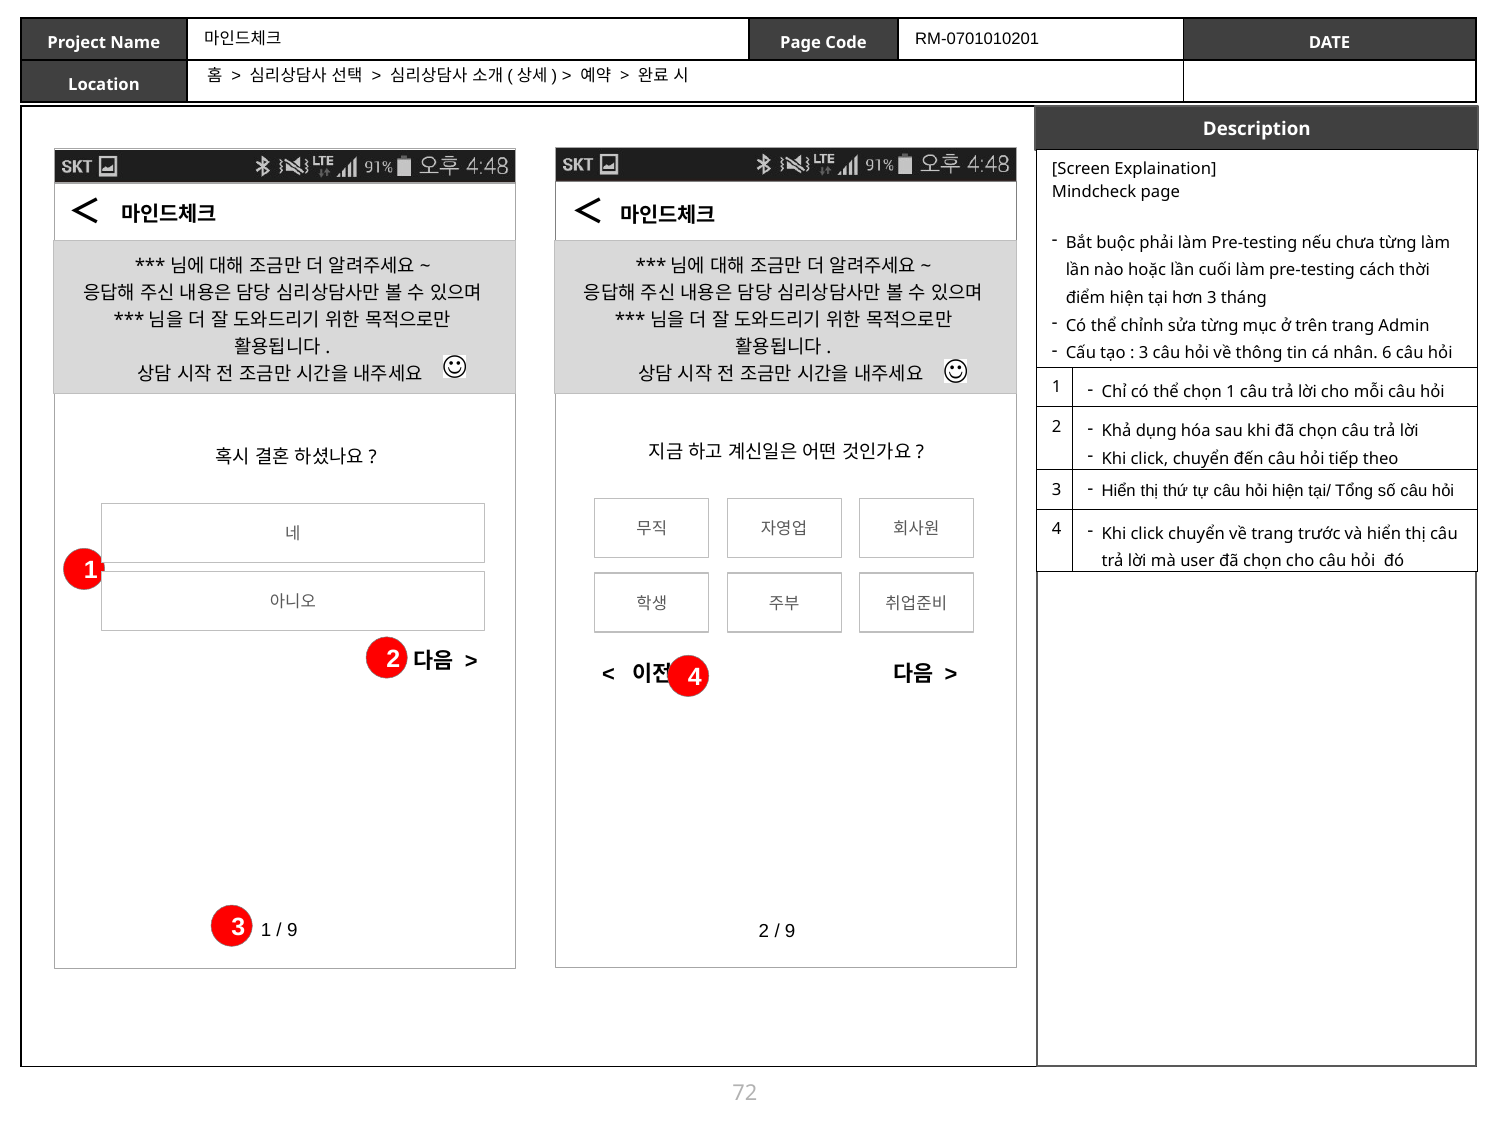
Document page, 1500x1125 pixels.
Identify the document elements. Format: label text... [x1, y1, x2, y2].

text_box RM-0701010201 [900, 20, 1055, 55]
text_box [53, 148, 516, 970]
picture [943, 359, 967, 383]
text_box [554, 147, 1017, 968]
table_cell Khi click chuyển về trang trước và hiển thị câu trả lời mà user đã chọn cho câu hỏi đó [1073, 510, 1477, 571]
table_cell 4 [1037, 510, 1072, 571]
text_box 마인드체크 [189, 20, 297, 55]
table_cell 2 [1037, 407, 1072, 469]
table_header [Screen Explaination] Mindcheck page Bắt buộc phải làm Pre-testing nếu chưa từng làm lần nào hoặc lần cuối làm pre-testing cách thời điểm hiện tại hơn 3 tháng Có thể chỉnh sửa từng mục ở trên trang Admin Cấu tạo : 3 câu hỏi về thông tin cá nhân. 6 câu hỏi về tâm lý [1037, 150, 1477, 367]
slide_number 72 [569, 1063, 920, 1124]
picture [442, 355, 466, 379]
table_cell Khả dụng hóa sau khi đã chọn câu trả lời Khi click, chuyển đến câu hỏi tiếp theo [1073, 407, 1477, 469]
table_cell 3 [1037, 470, 1072, 509]
text_box 홈 > 심리상담사 선택 > 심리상담사 소개(상세) > 예약 > 완료 시 [192, 57, 705, 93]
table_cell 1 [1037, 368, 1072, 406]
table_cell Chỉ có thể chọn 1 câu trả lời cho mỗi câu hỏi [1073, 368, 1477, 406]
table_cell Hiển thị thứ tự câu hỏi hiện tại/ Tổng số câu hỏi [1073, 470, 1477, 509]
